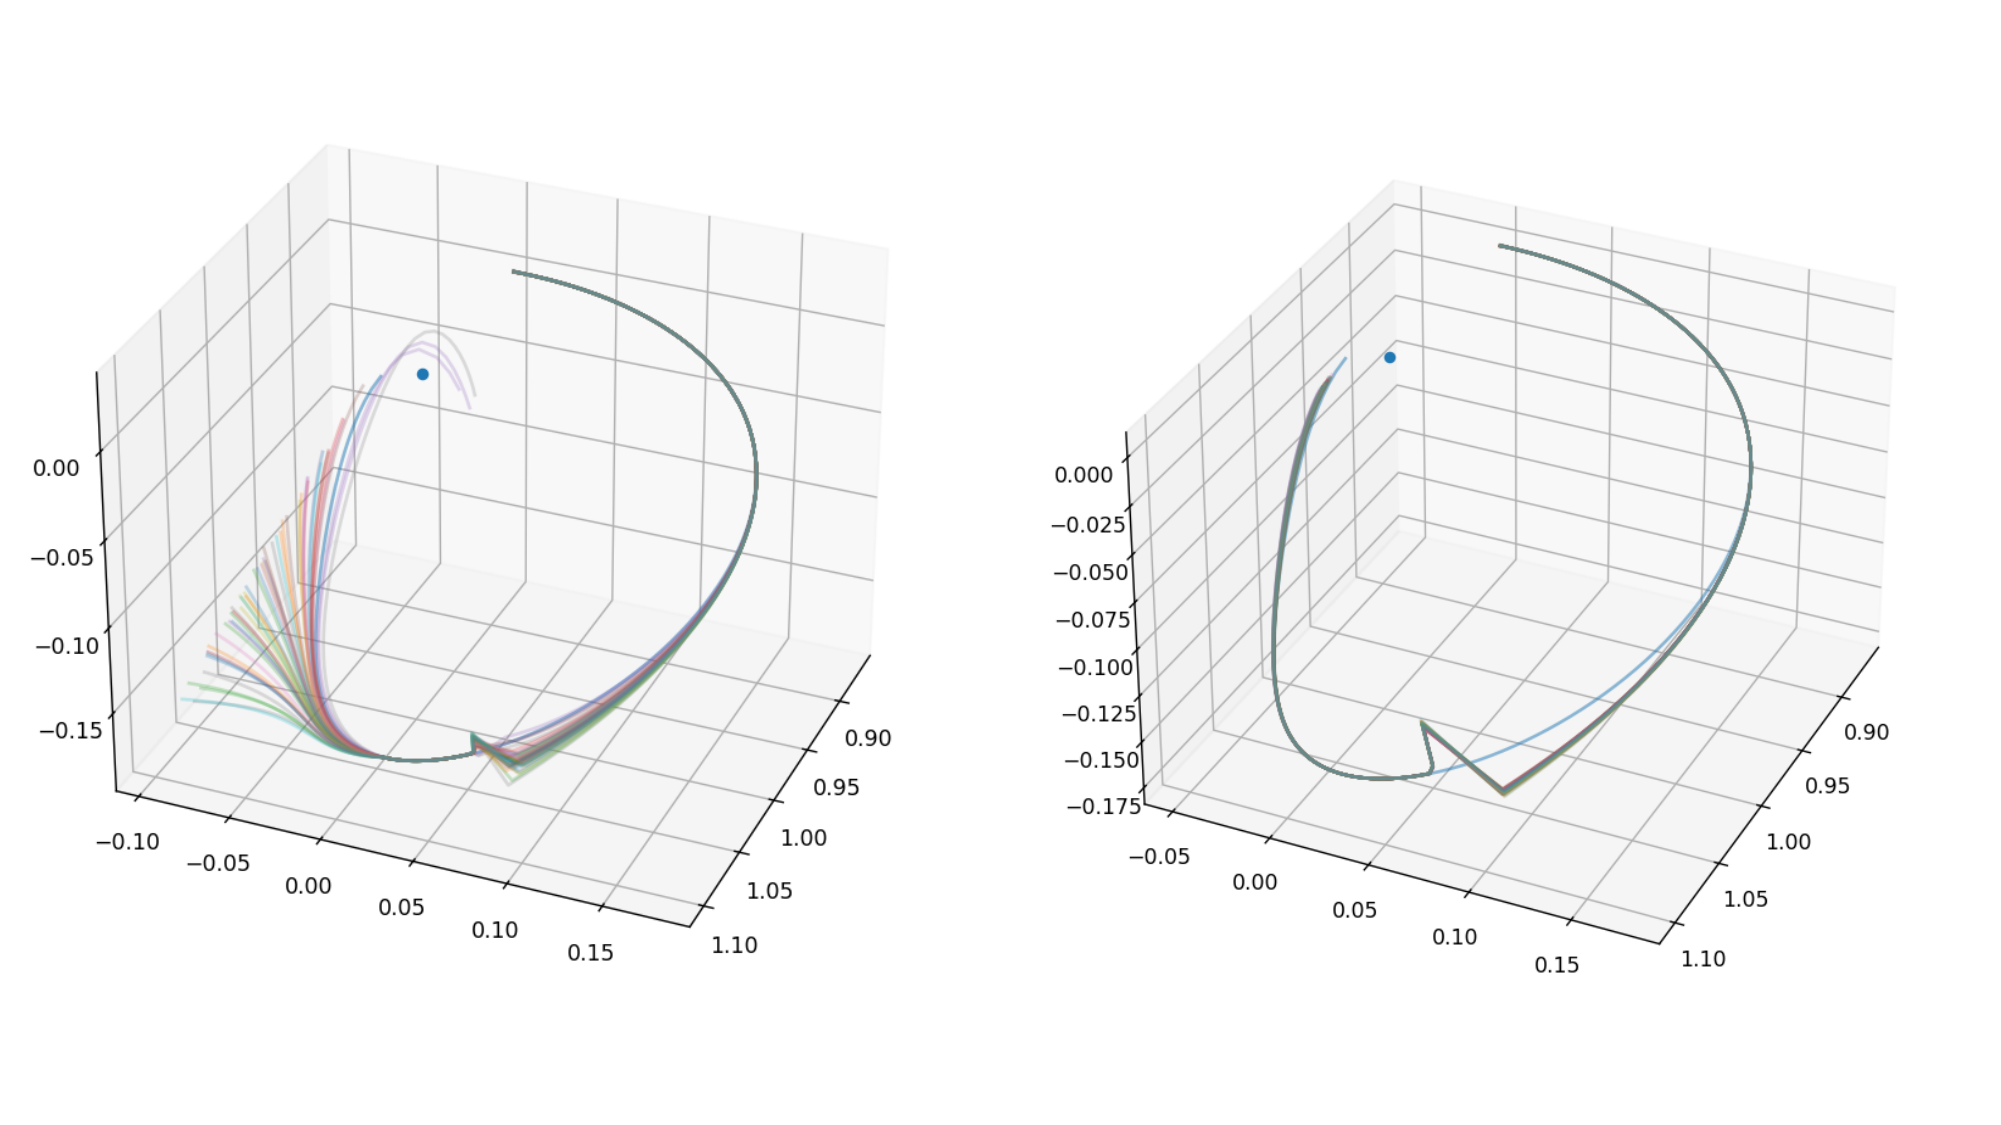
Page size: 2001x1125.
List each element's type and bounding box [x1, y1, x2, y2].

picture [0, 129, 915, 996]
picture [1024, 162, 1939, 997]
